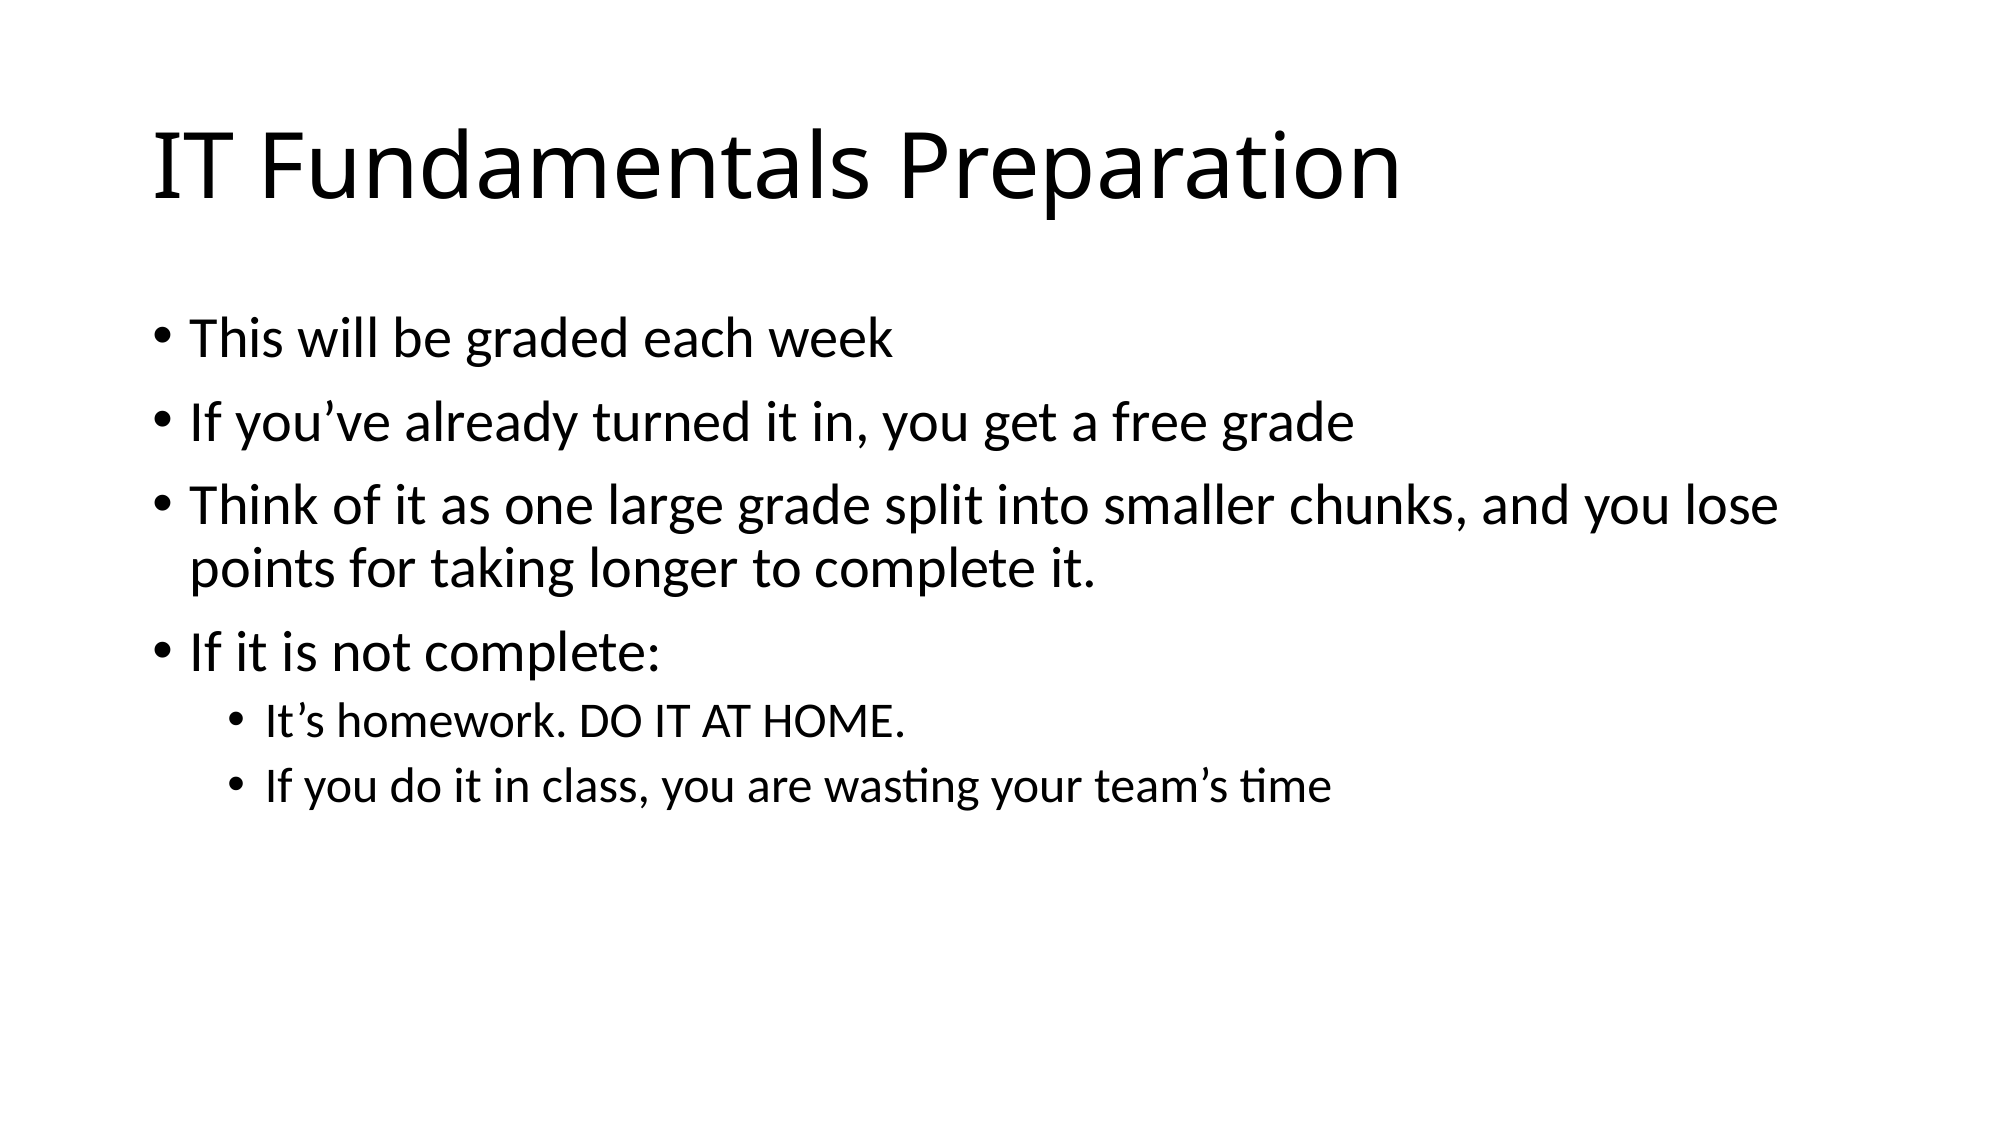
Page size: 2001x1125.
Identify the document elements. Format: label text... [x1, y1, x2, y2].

list This will be graded each week If you’ve already turned it in, you get a free grade Think of it as one large grade split into smaller chunks, and you lose points for taking longer to complete it. If it is not complete: It’s homework. DO IT AT HOME. If you do it in class, you are wasting your team’s time [137, 299, 1863, 1014]
title IT Fundamentals Preparation [137, 59, 1863, 278]
